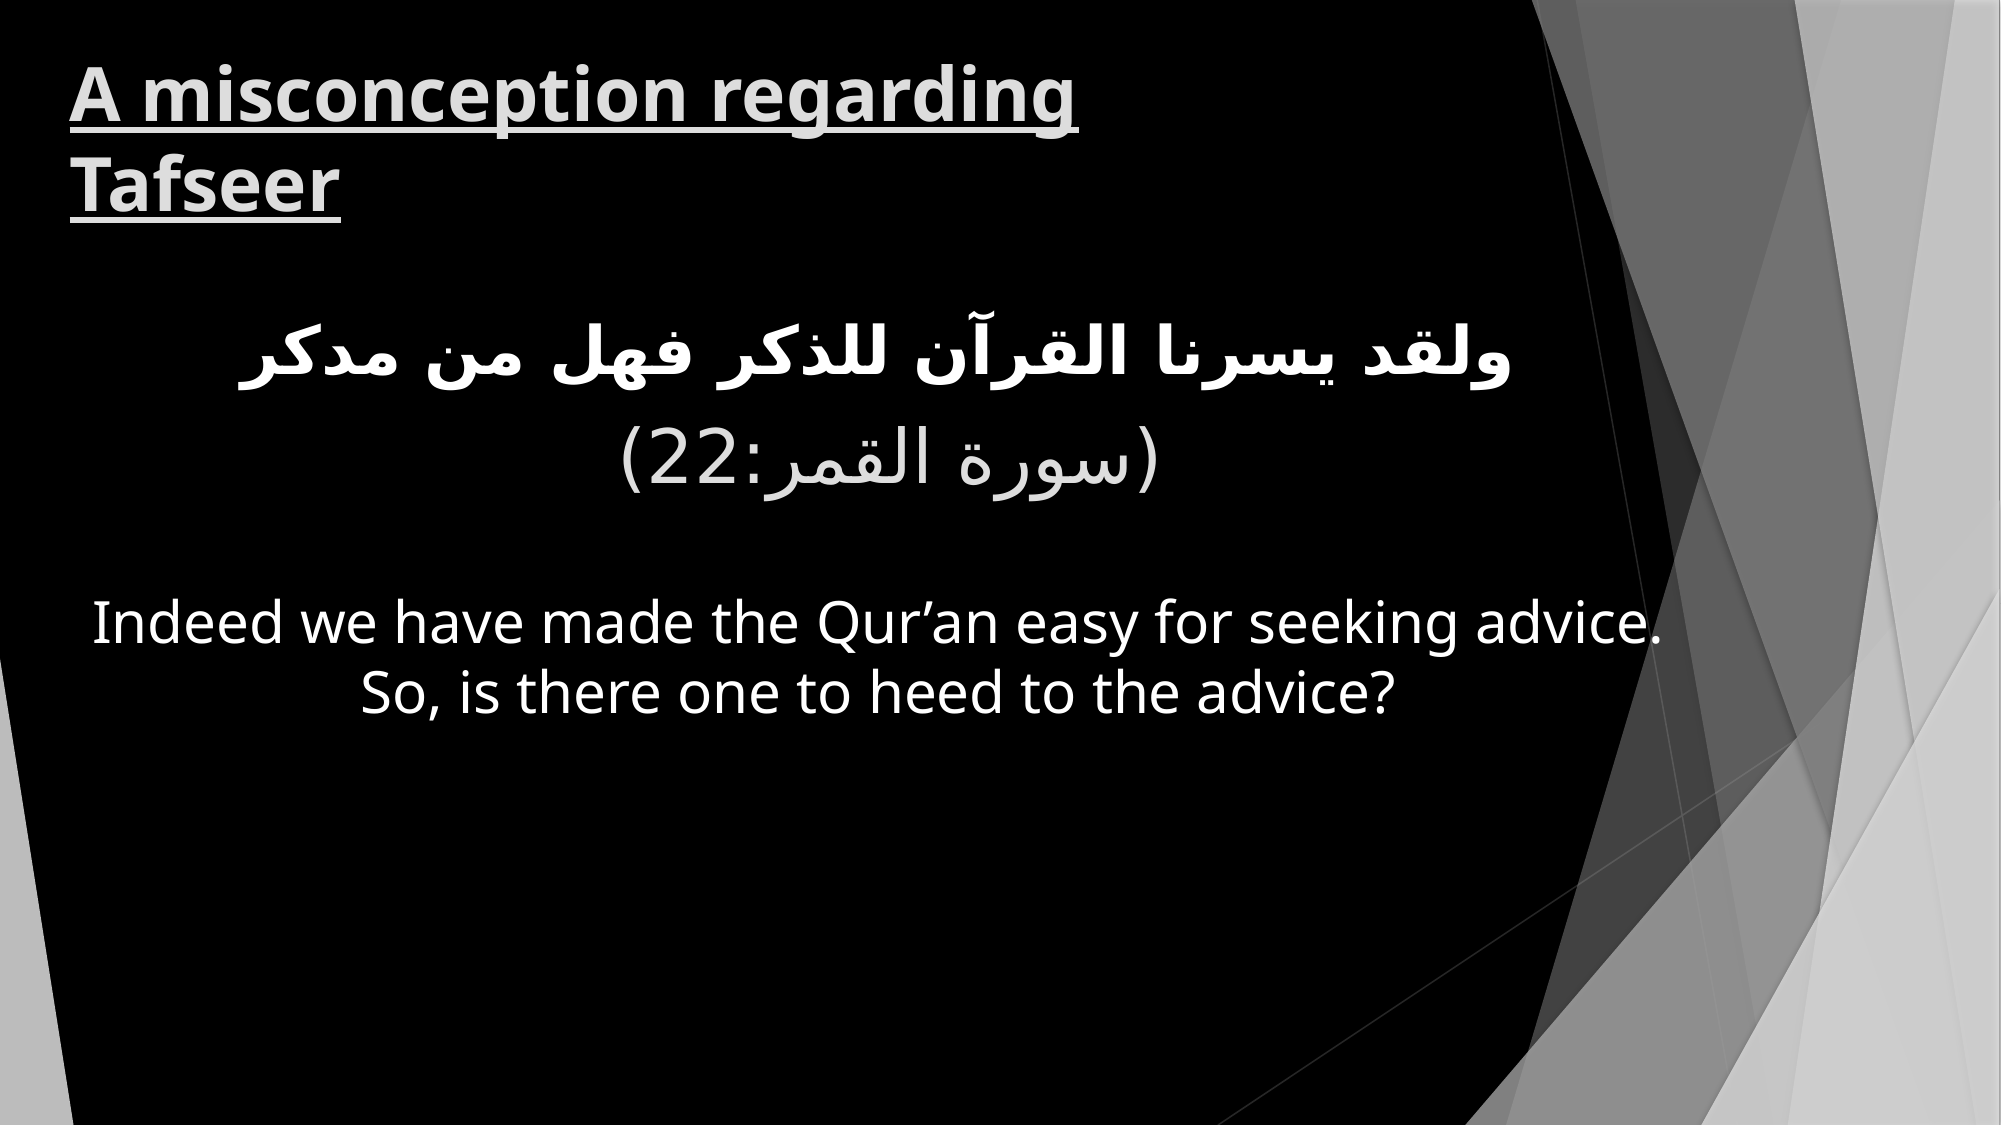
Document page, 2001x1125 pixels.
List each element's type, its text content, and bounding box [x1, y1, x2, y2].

list ولقد يسرنا القرآن للذكر فهل من مدكر (سورة القمر:22) Indeed we have made the Qur’an easy for seeking advice. So, is there one to heed to the advice? [54, 300, 1703, 1035]
title A misconception regarding Tafseer [54, 39, 1298, 172]
